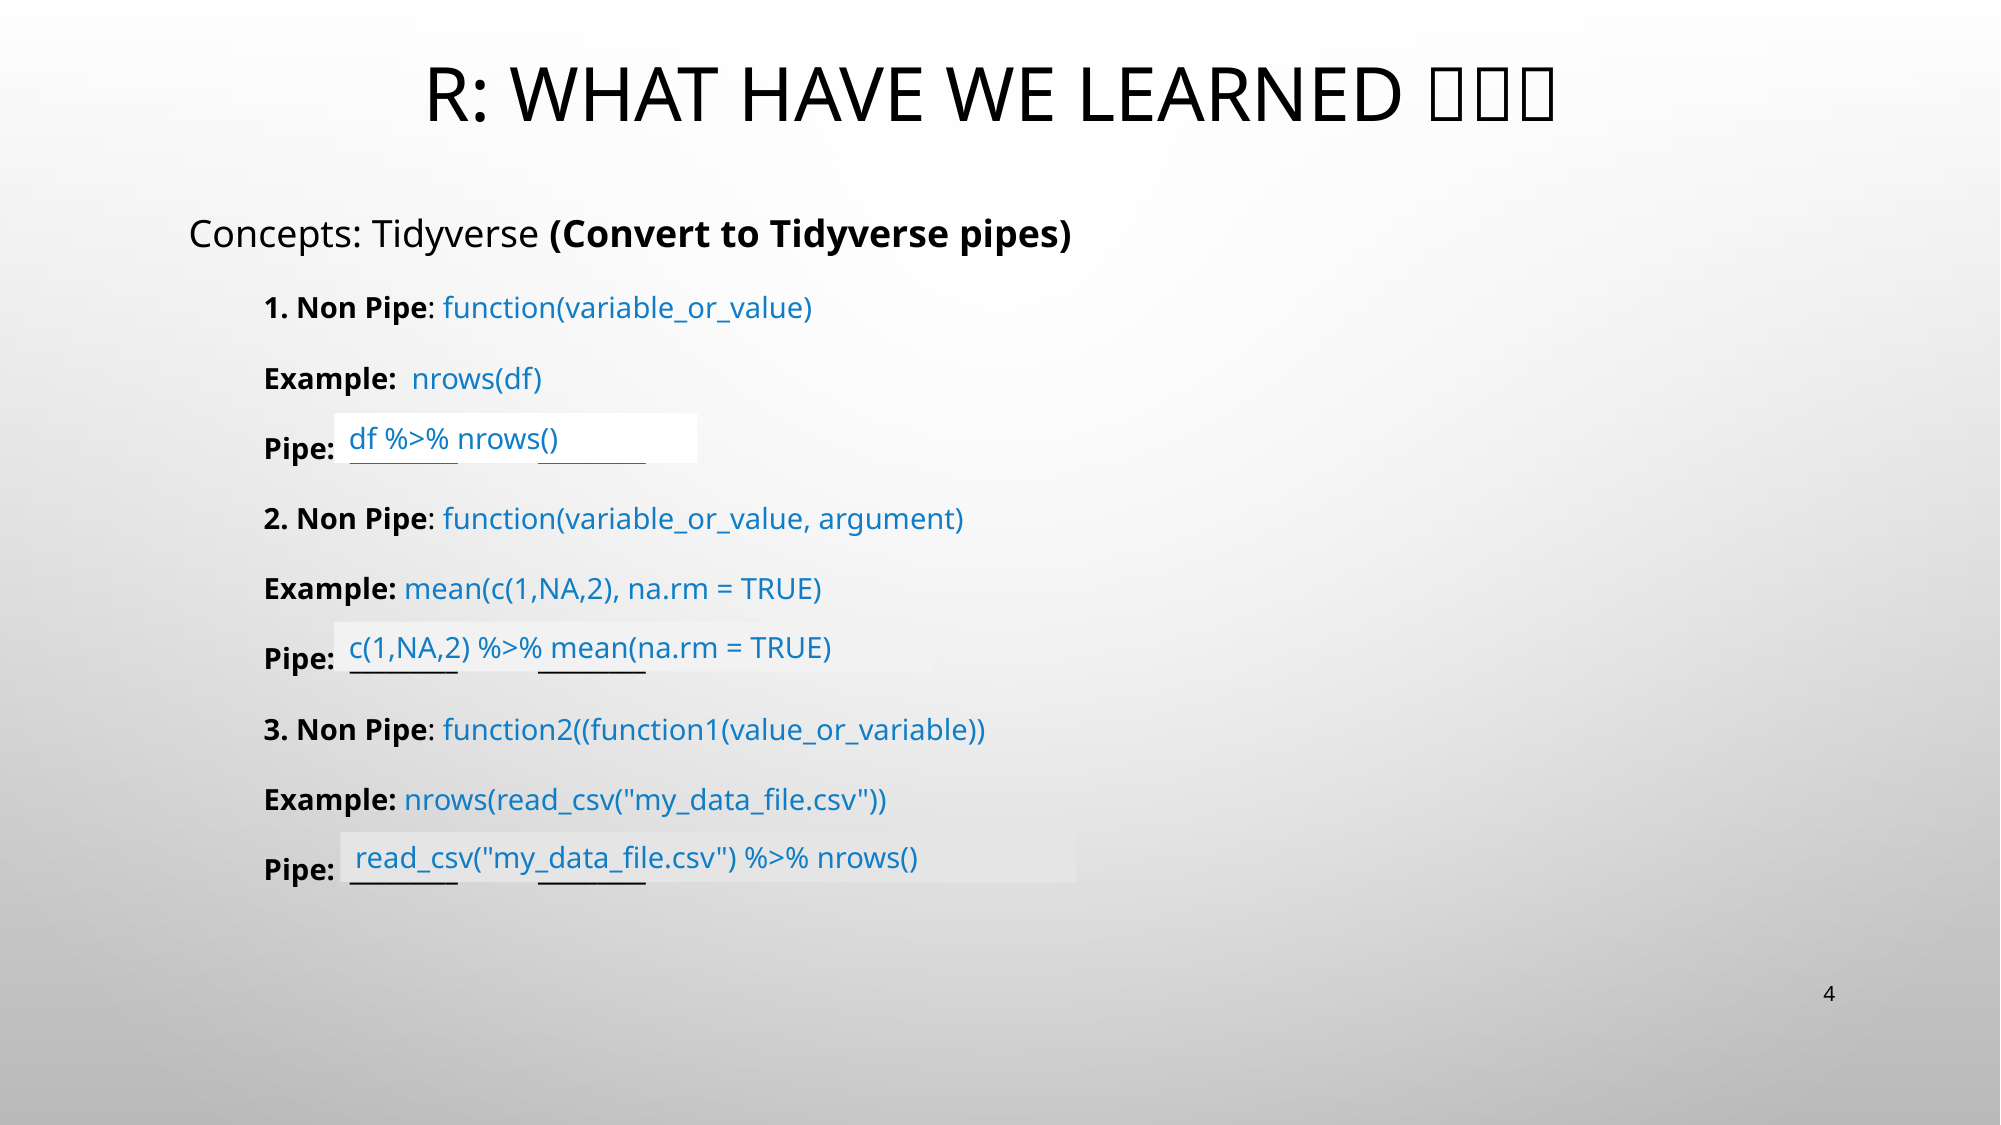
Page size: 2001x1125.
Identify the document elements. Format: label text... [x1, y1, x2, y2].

title R: What have we learned 🤯🫠💪 [141, 32, 1843, 163]
text_box c(1,NA,2) %>% mean(na.rm = TRUE) [333, 621, 934, 672]
text_box read_csv("my_data_file.csv") %>% nrows() [340, 832, 1077, 882]
picture [0, 0, 2000, 1125]
text_box df %>% nrows() [334, 413, 698, 463]
slide_number 4 [1724, 965, 1851, 1025]
text_box Concepts: Tidyverse (Convert to Tidyverse pipes) 1. Non Pipe: function(variable_or_value) Example: nrows(df) Pipe: _________ %>% _________ 2. Non Pipe: function(variable_or_value, argument) Example: mean(c(1,NA,2), na.rm = TRUE) Pipe: _________ %>% _________ 3. Non Pipe: function2((function1(value_or_variable)) Example: nrows(read_csv("my_data_file.csv")) Pipe: _________ %>% _________ [98, 157, 1369, 916]
